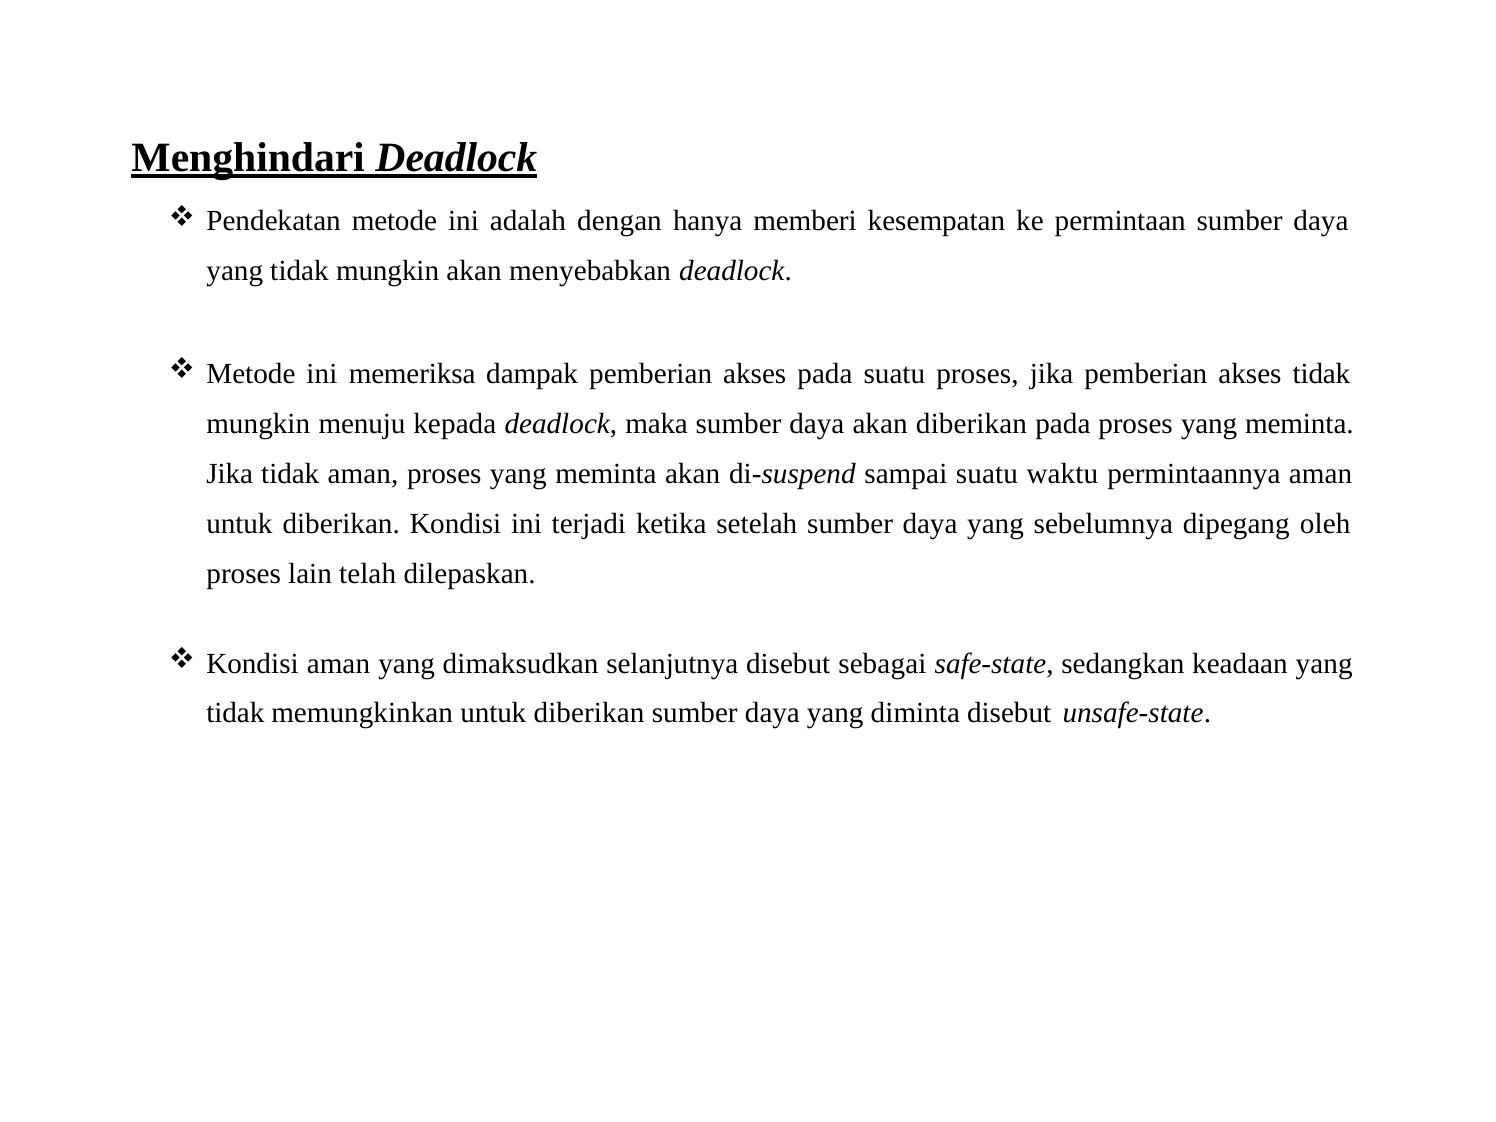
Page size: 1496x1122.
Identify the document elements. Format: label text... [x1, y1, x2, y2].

text_box Pendekatan metode ini adalah dengan hanya memberi kesempatan ke permintaan sumber daya yang tidak mungkin akan menyebabkan deadlock. Metode ini memeriksa dampak pemberian akses pada suatu proses, jika pemberian akses tidak mungkin menuju kepada deadlock, maka sumber daya akan diberikan pada proses yang meminta. Jika tidak aman, proses yang meminta akan di-suspend sampai suatu waktu permintaannya aman untuk diberikan. Kondisi ini terjadi ketika setelah sumber daya yang sebelumnya dipegang oleh proses lain telah dilepaskan. Kondisi aman yang dimaksudkan selanjutnya disebut sebagai safe-state, sedangkan keadaan yang tidak memungkinkan untuk diberikan sumber daya yang diminta disebut unsafe-state. [166, 184, 1362, 729]
title Menghindari Deadlock [129, 127, 540, 318]
